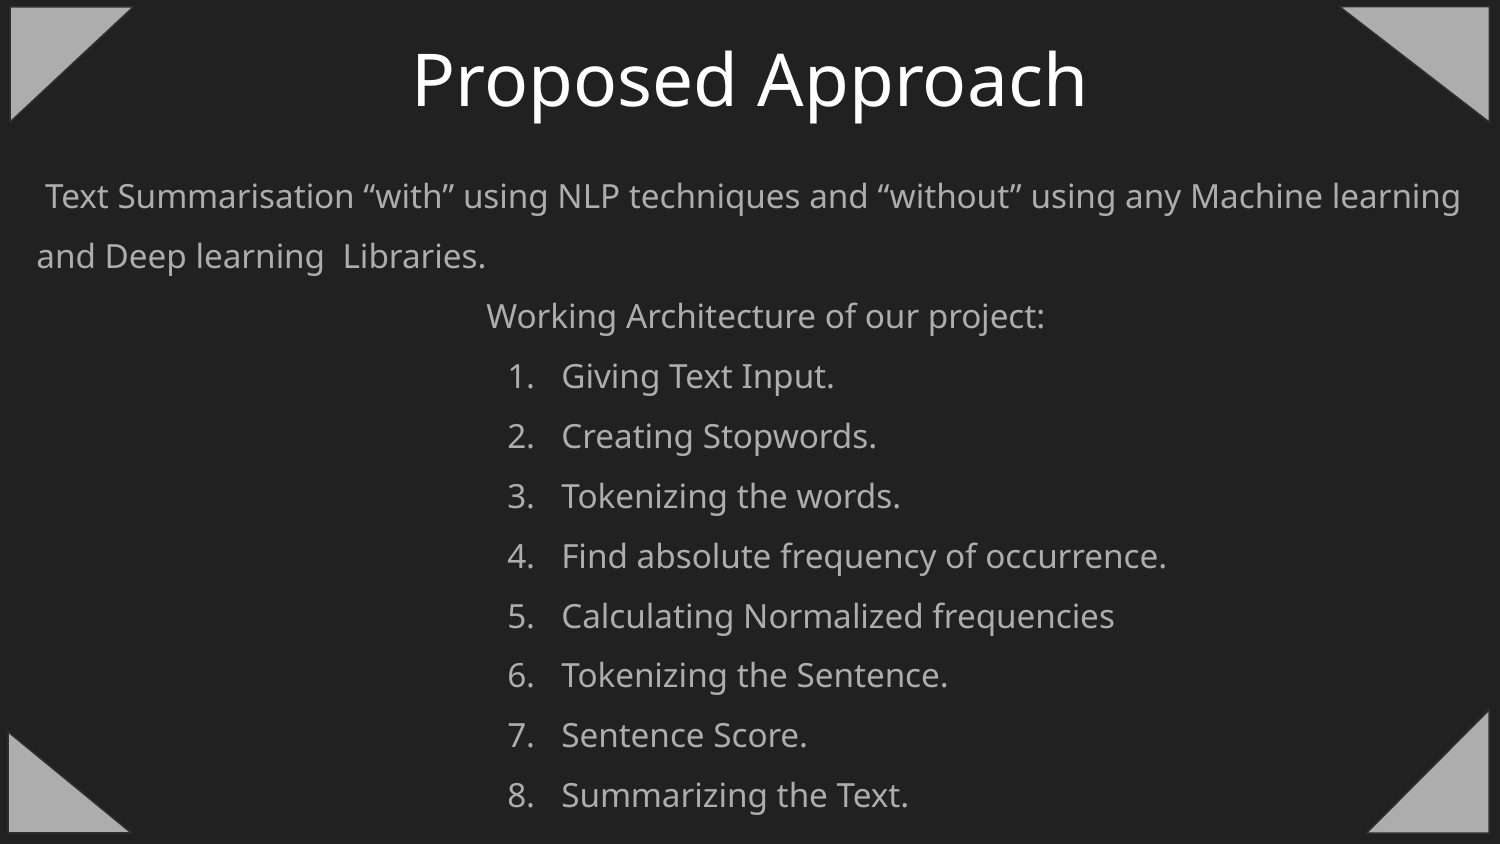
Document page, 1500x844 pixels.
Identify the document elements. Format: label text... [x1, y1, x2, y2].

text_box [1339, 6, 1490, 123]
title Proposed Approach [51, 18, 1449, 140]
text_box [8, 731, 132, 833]
text_box [10, 6, 134, 123]
list Text Summarisation “with” using NLP techniques and “without” using any Machine learning and Deep learning Libraries. Working Architecture of our project: Giving Text Input. Creating Stopwords. Tokenizing the words. Find absolute frequency of occurrence. Calculating Normalized frequencies Tokenizing the Sentence. Sentence Score. Summarizing the Text. [21, 140, 1490, 833]
text_box [1366, 709, 1490, 834]
